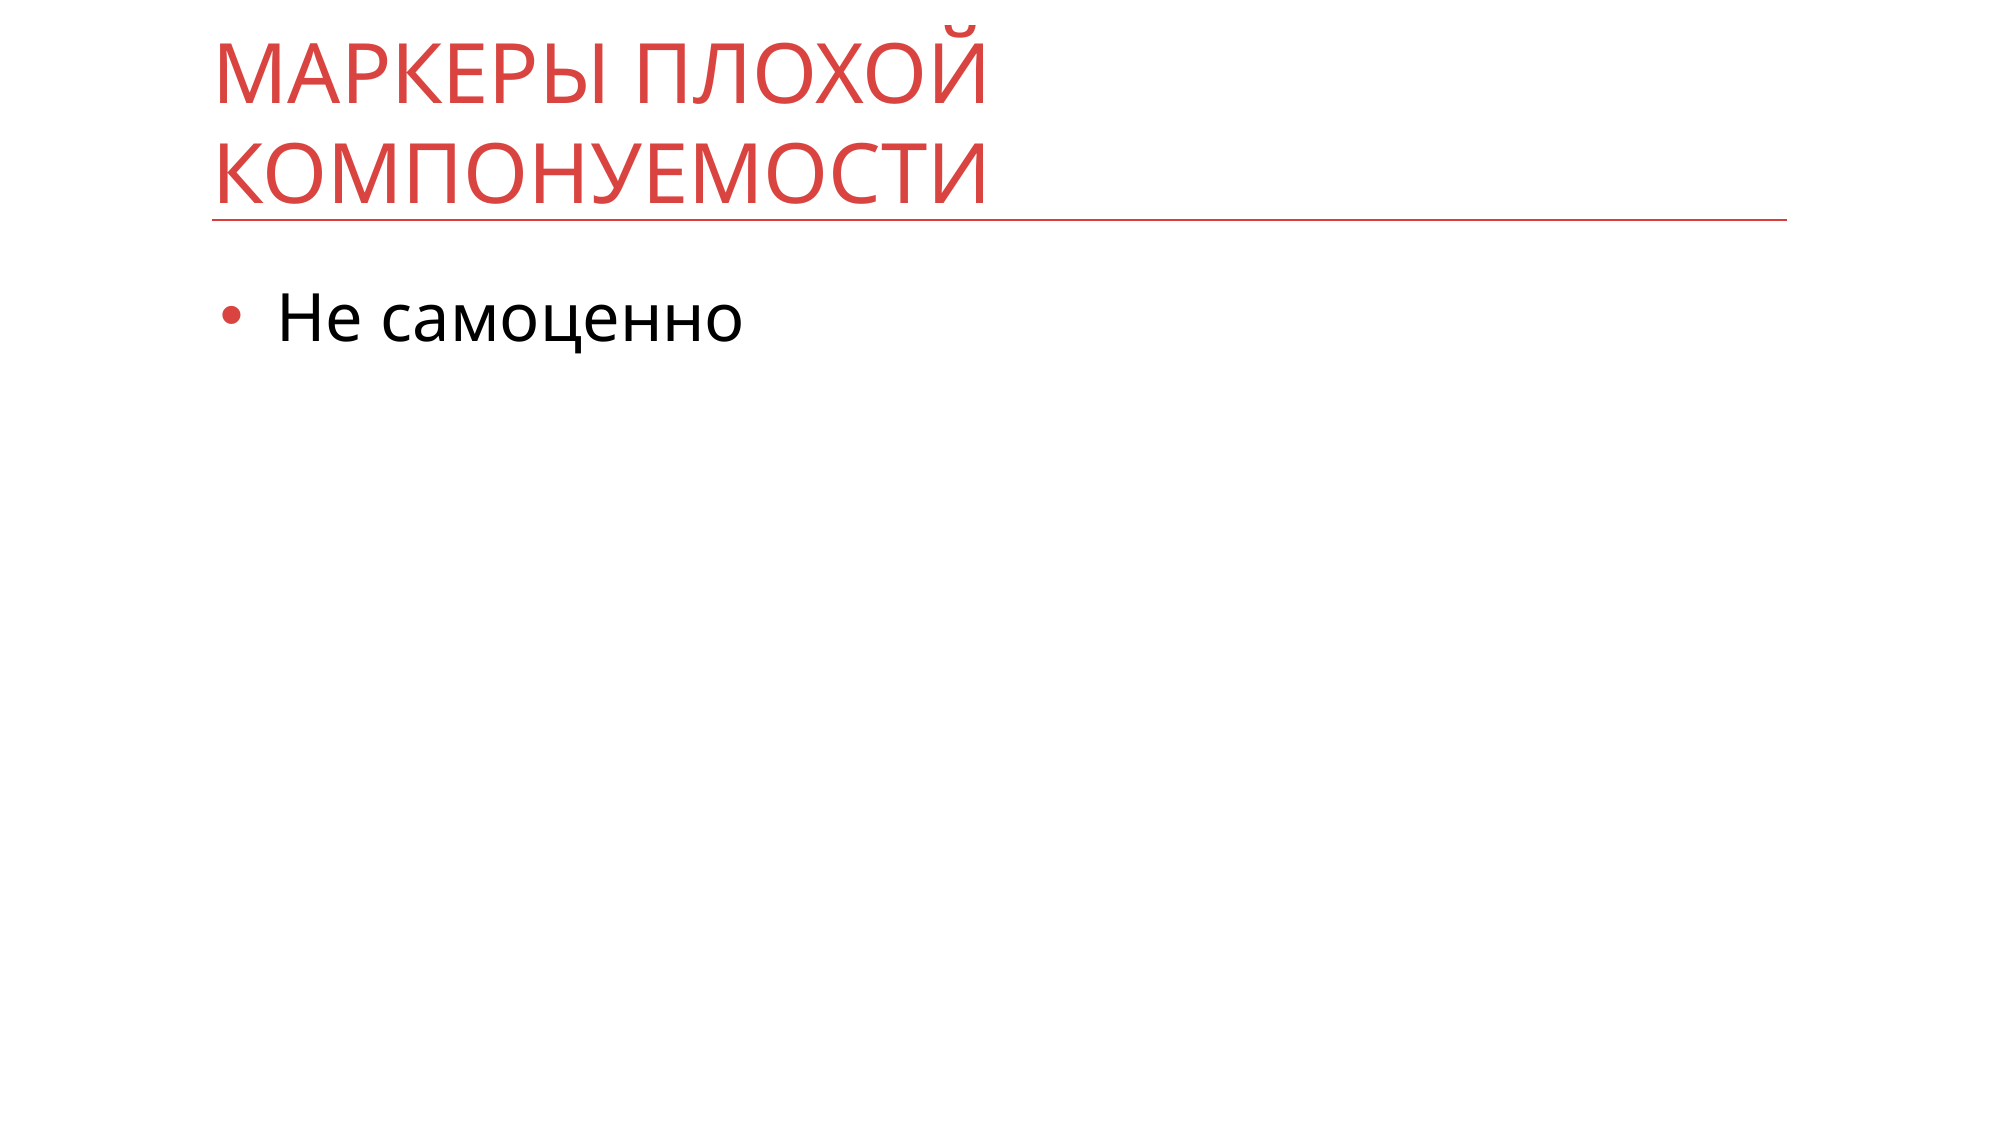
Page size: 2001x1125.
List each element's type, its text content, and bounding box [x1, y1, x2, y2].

title Маркеры плохой компонуемости [212, 89, 1789, 221]
list Не самоценно [211, 266, 1788, 1036]
